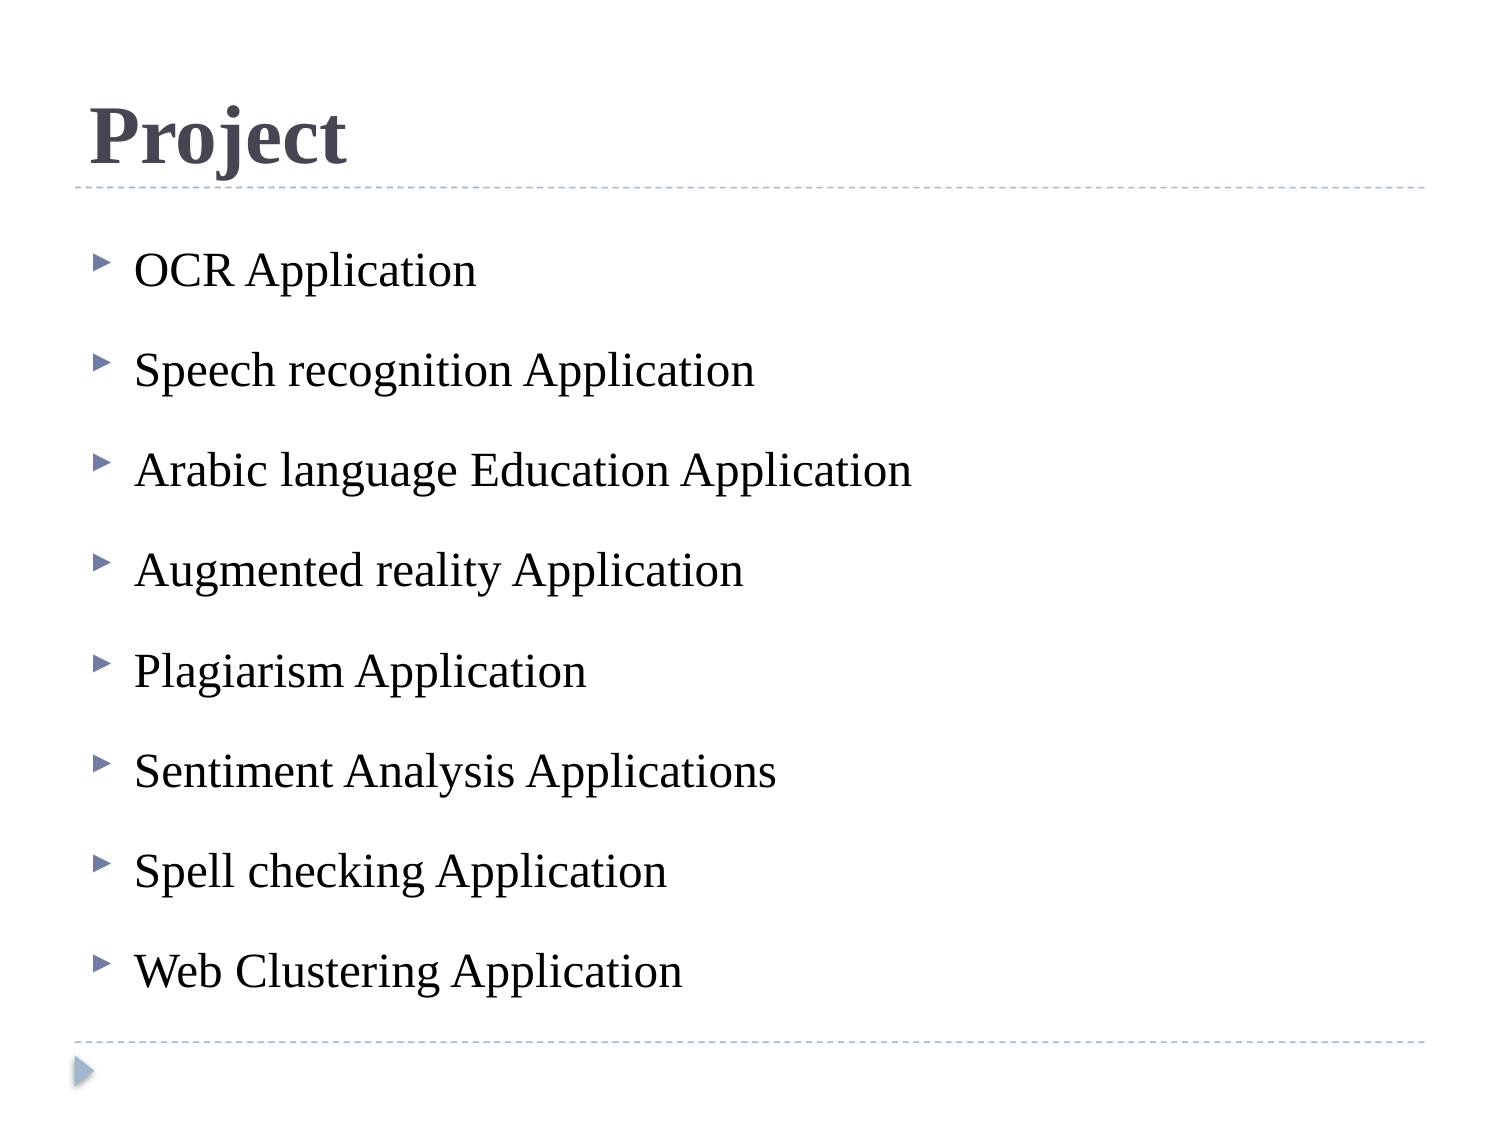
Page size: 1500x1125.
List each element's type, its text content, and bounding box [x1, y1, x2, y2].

list OCR Application Speech recognition Application Arabic language Education Application Augmented reality Application Plagiarism Application Sentiment Analysis Applications Spell checking Application Web Clustering Application [75, 200, 1425, 1010]
title Project [75, 24, 1425, 188]
